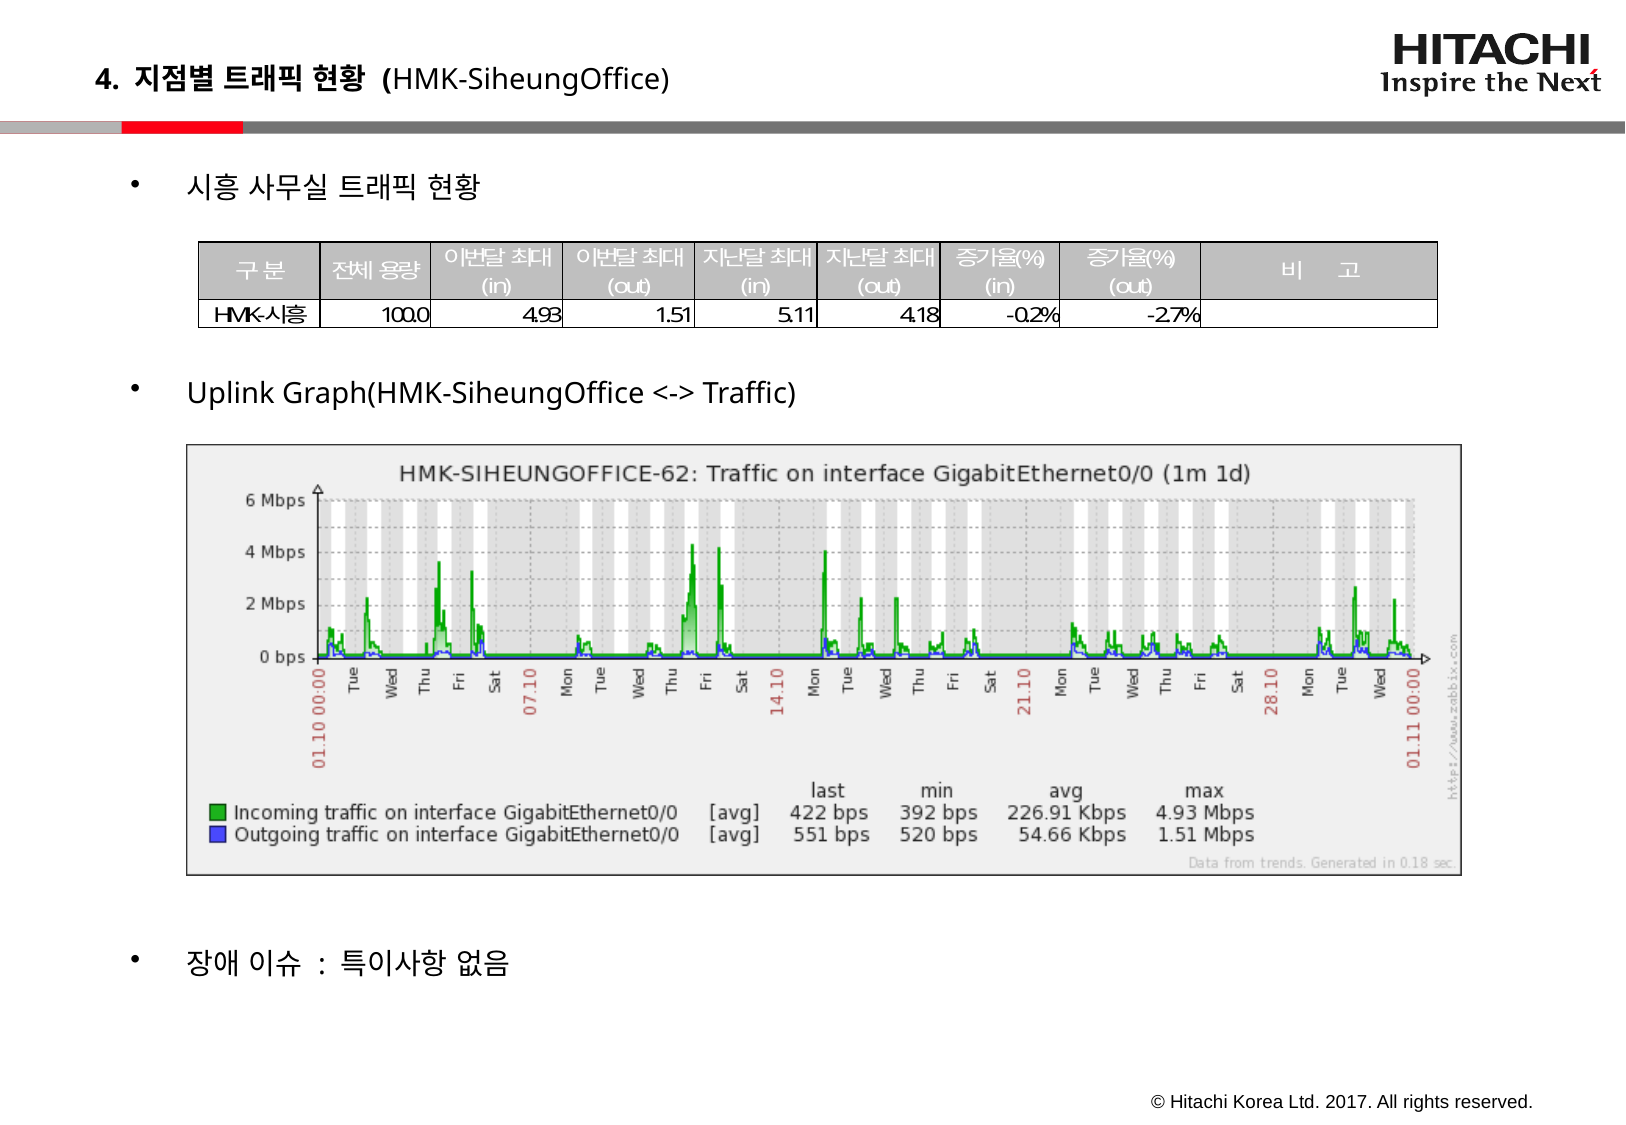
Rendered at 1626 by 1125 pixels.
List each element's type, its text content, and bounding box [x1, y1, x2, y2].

text_box 시흥 사무실 트래픽 현황 Uplink Graph(HMK-SiheungOffice <-> Traffic) 장애 이슈 : 특이사항 없음 [115, 162, 1532, 905]
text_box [197, 241, 1440, 330]
picture [186, 444, 1462, 876]
text_box 4. 지점별 트래픽 현황 (HMK-SiheungOffice) [80, 52, 907, 103]
